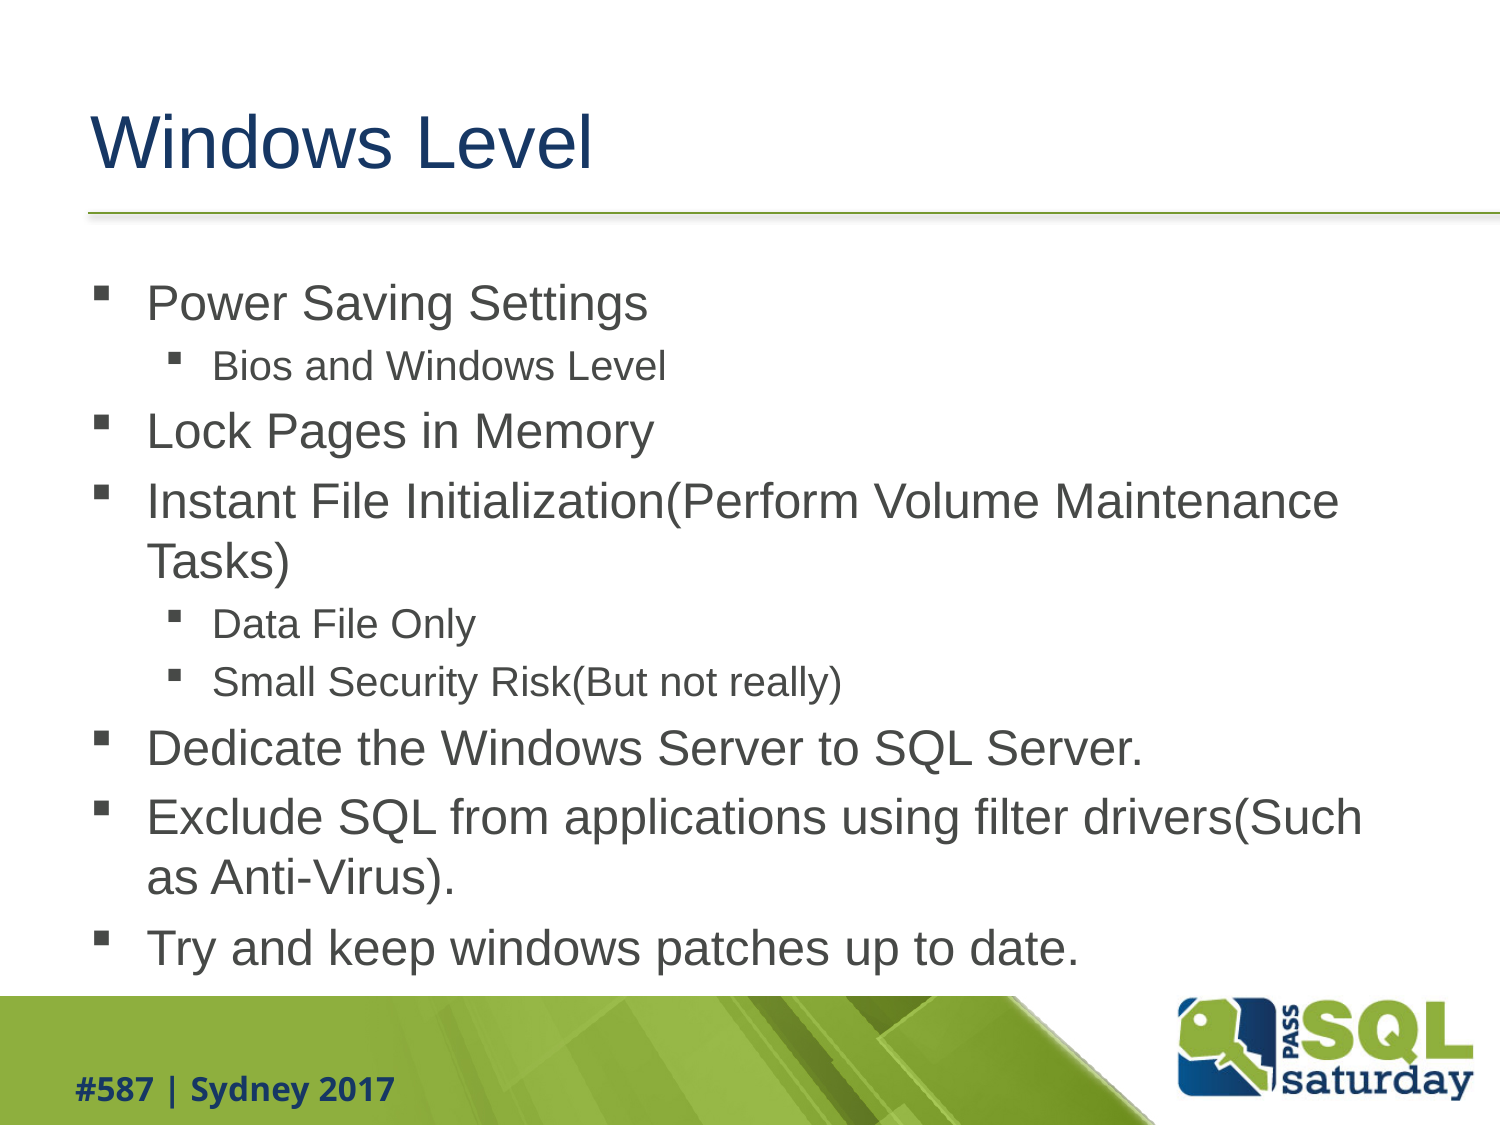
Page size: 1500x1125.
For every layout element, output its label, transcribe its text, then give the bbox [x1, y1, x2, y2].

title Windows Level [75, 45, 1425, 233]
list Power Saving Settings Bios and Windows Level Lock Pages in Memory Instant File Initialization(Perform Volume Maintenance Tasks) Data File Only Small Security Risk(But not really) Dedicate the Windows Server to SQL Server. Exclude SQL from applications using filter drivers(Such as Anti-Virus). Try and keep windows patches up to date. [75, 262, 1425, 1005]
picture [0, 969, 1483, 1125]
footer #587 | Sydney 2017 [75, 1060, 988, 1103]
